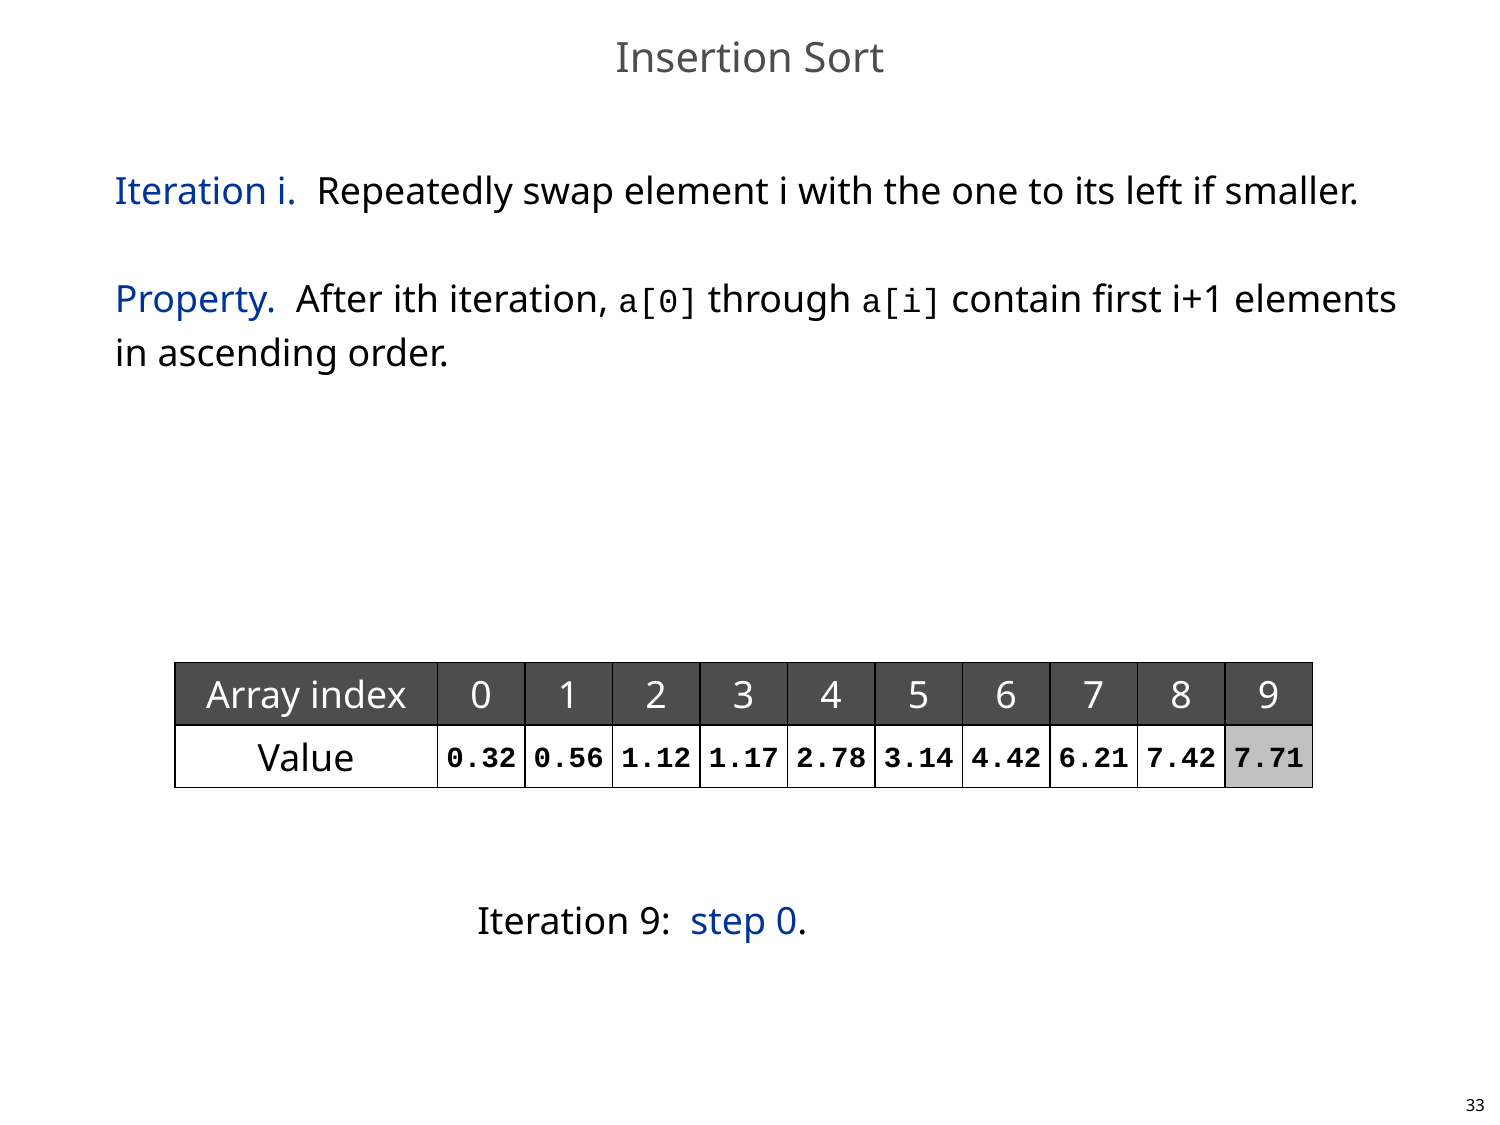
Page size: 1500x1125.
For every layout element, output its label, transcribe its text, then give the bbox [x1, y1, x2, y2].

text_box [174, 662, 1313, 726]
title Insertion Sort [0, 24, 1500, 101]
slide_number 33 [1187, 1087, 1500, 1125]
list Iteration i. Repeatedly swap element i with the one to its left if smaller. Property. After ith iteration, a[0] through a[i] contain first i+1 elements in ascending order. [99, 149, 1426, 1038]
